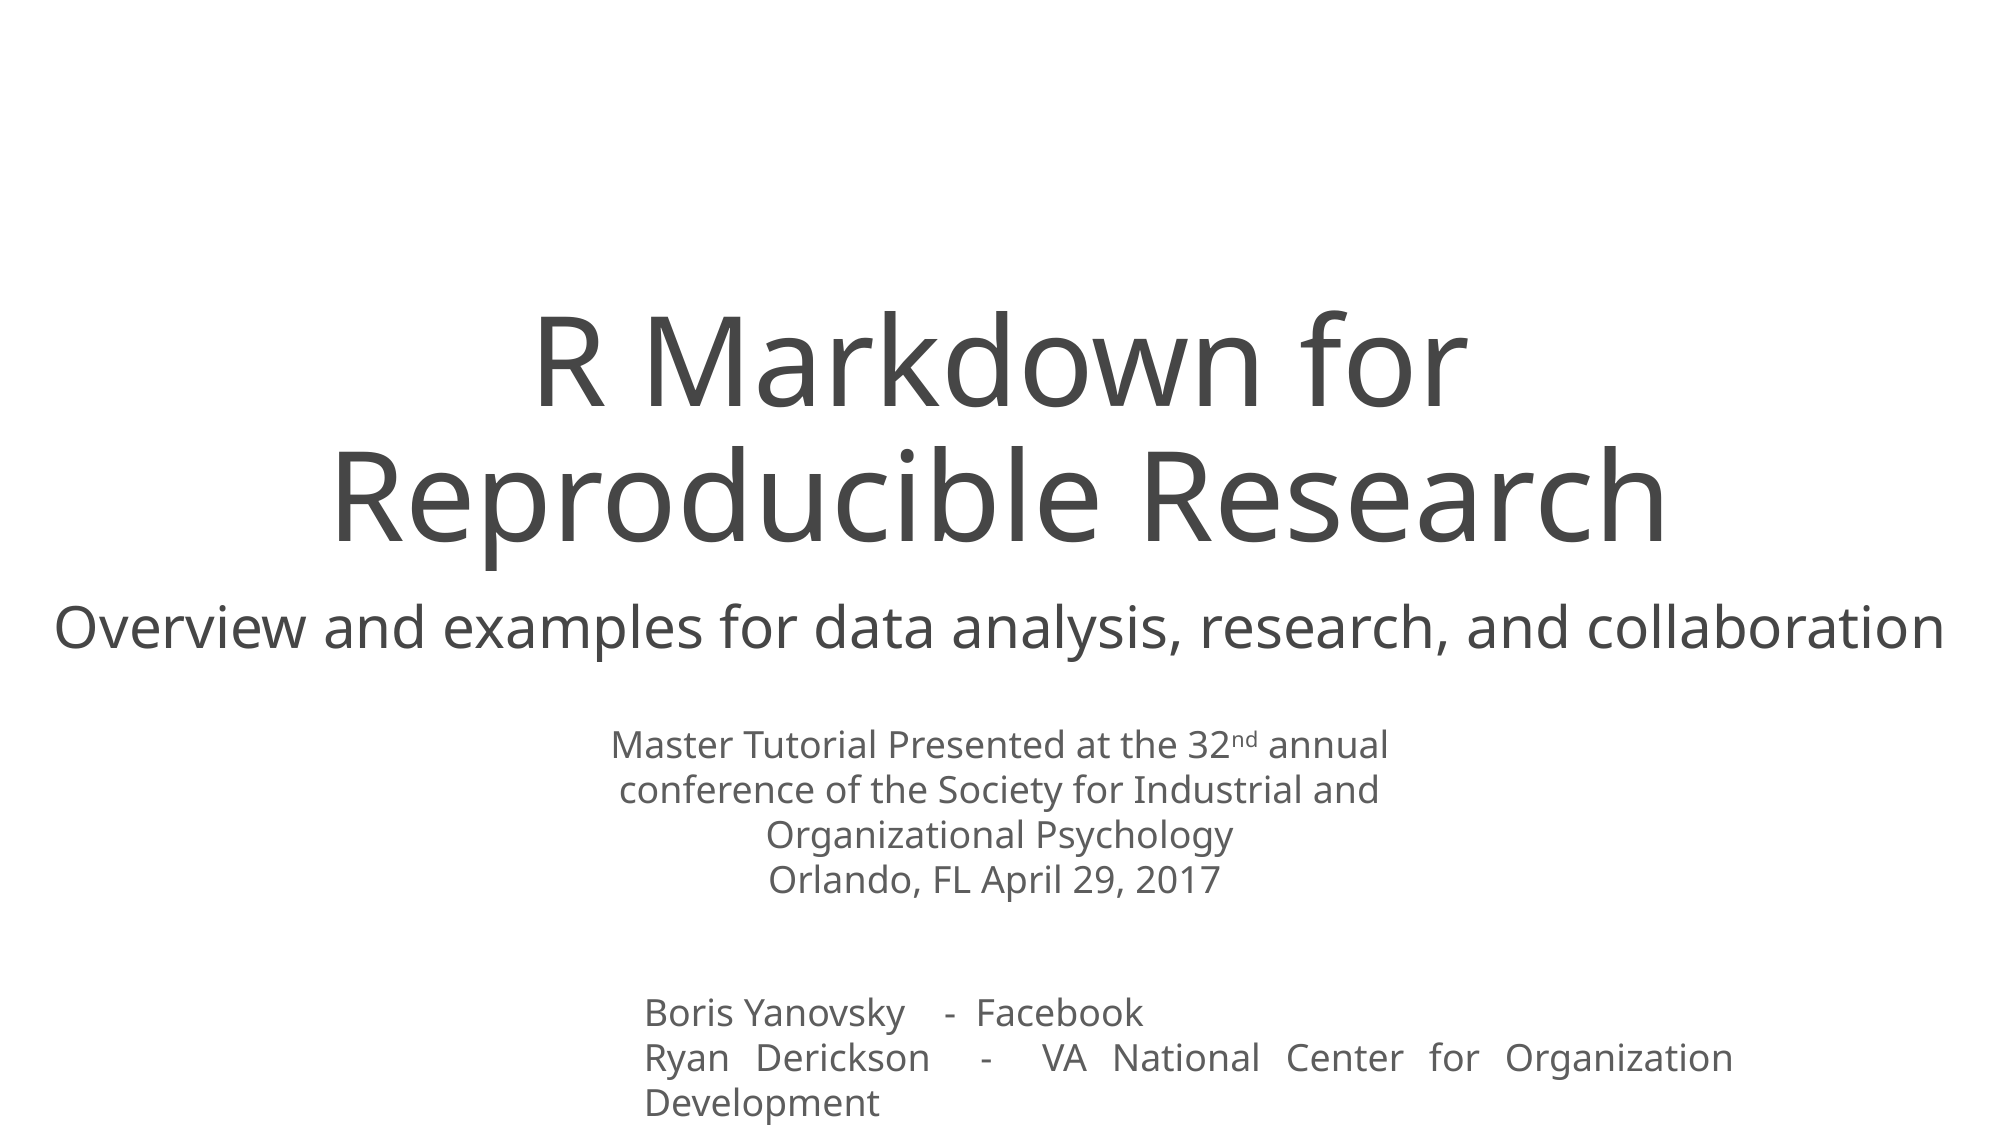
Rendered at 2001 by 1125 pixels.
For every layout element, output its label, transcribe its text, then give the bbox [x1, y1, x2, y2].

text_box Boris Yanovsky - Facebook Ryan Derickson - VA National Center for Organization Development [629, 981, 1750, 1125]
title R Markdown for Reproducible Research [249, 184, 1750, 576]
text_box Master Tutorial Presented at the 32nd annual conference of the Society for Industrial and Organizational Psychology Orlando, FL April 29, 2017 [531, 714, 1469, 909]
subtitle Overview and examples for data analysis, research, and collaboration [0, 590, 2000, 1035]
